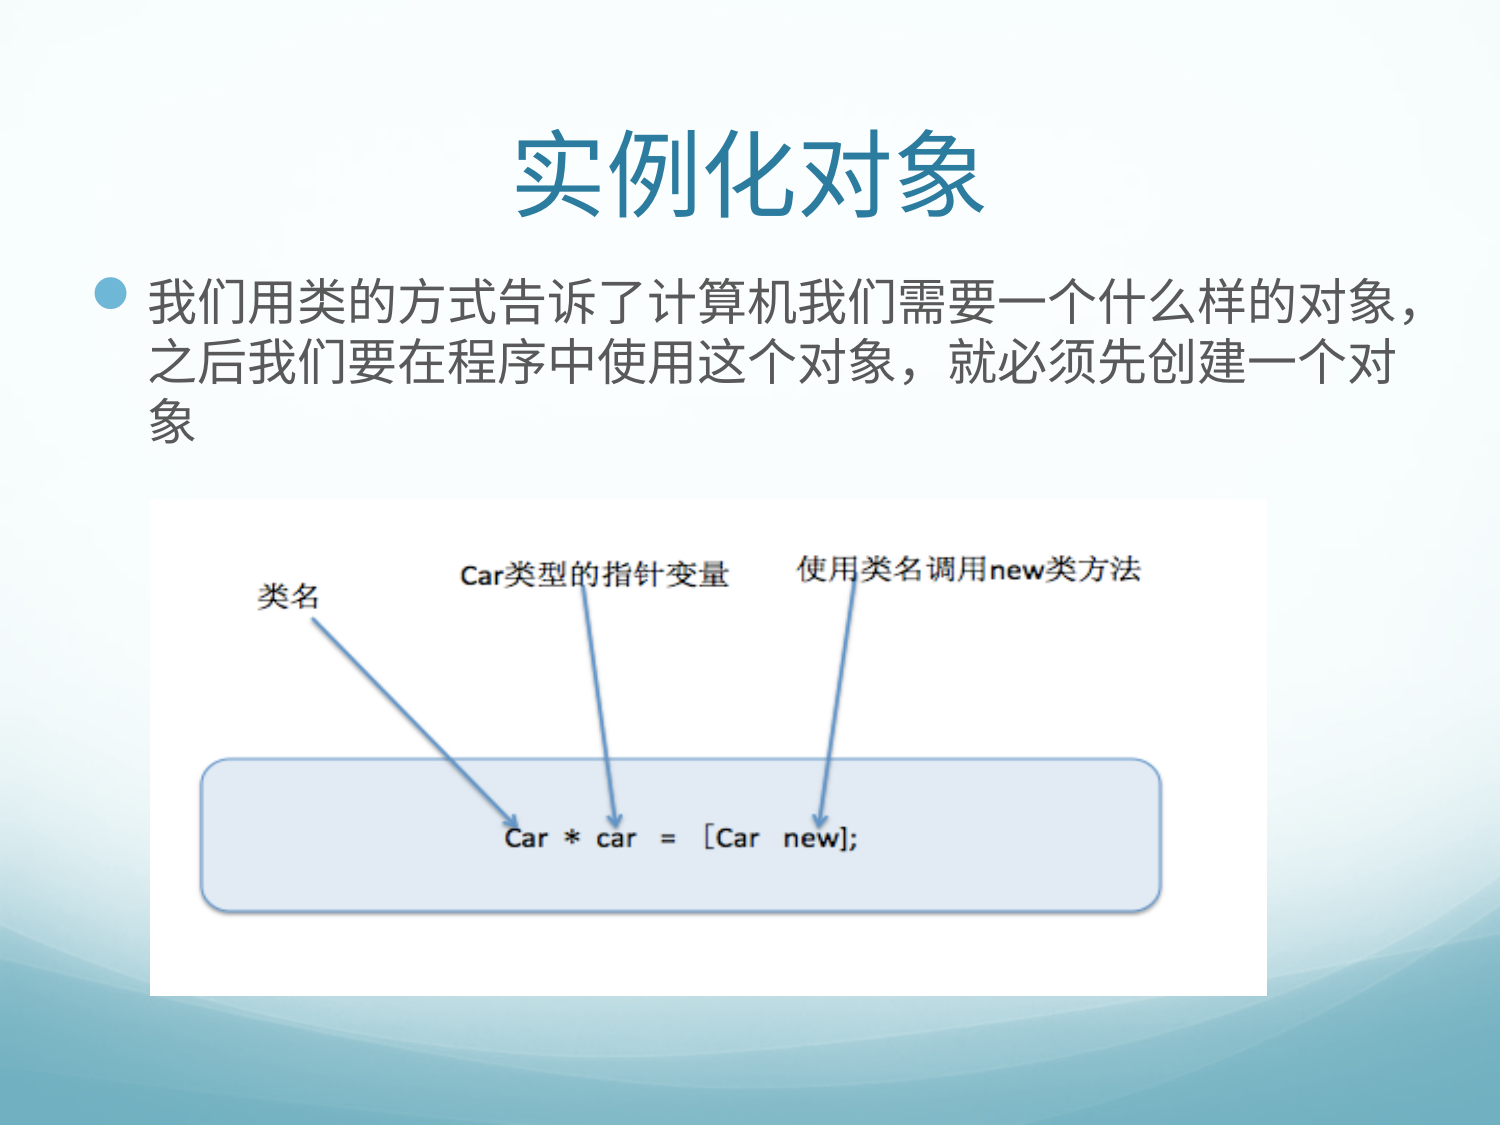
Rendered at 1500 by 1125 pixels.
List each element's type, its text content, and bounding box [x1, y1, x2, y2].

picture [149, 499, 1268, 997]
title 实例化对象 [90, 17, 1410, 237]
list 我们用类的方式告诉了计算机我们需要一个什么样的对象，之后我们要在程序中使用这个对象，就必须先创建一个对象 [75, 262, 1425, 528]
